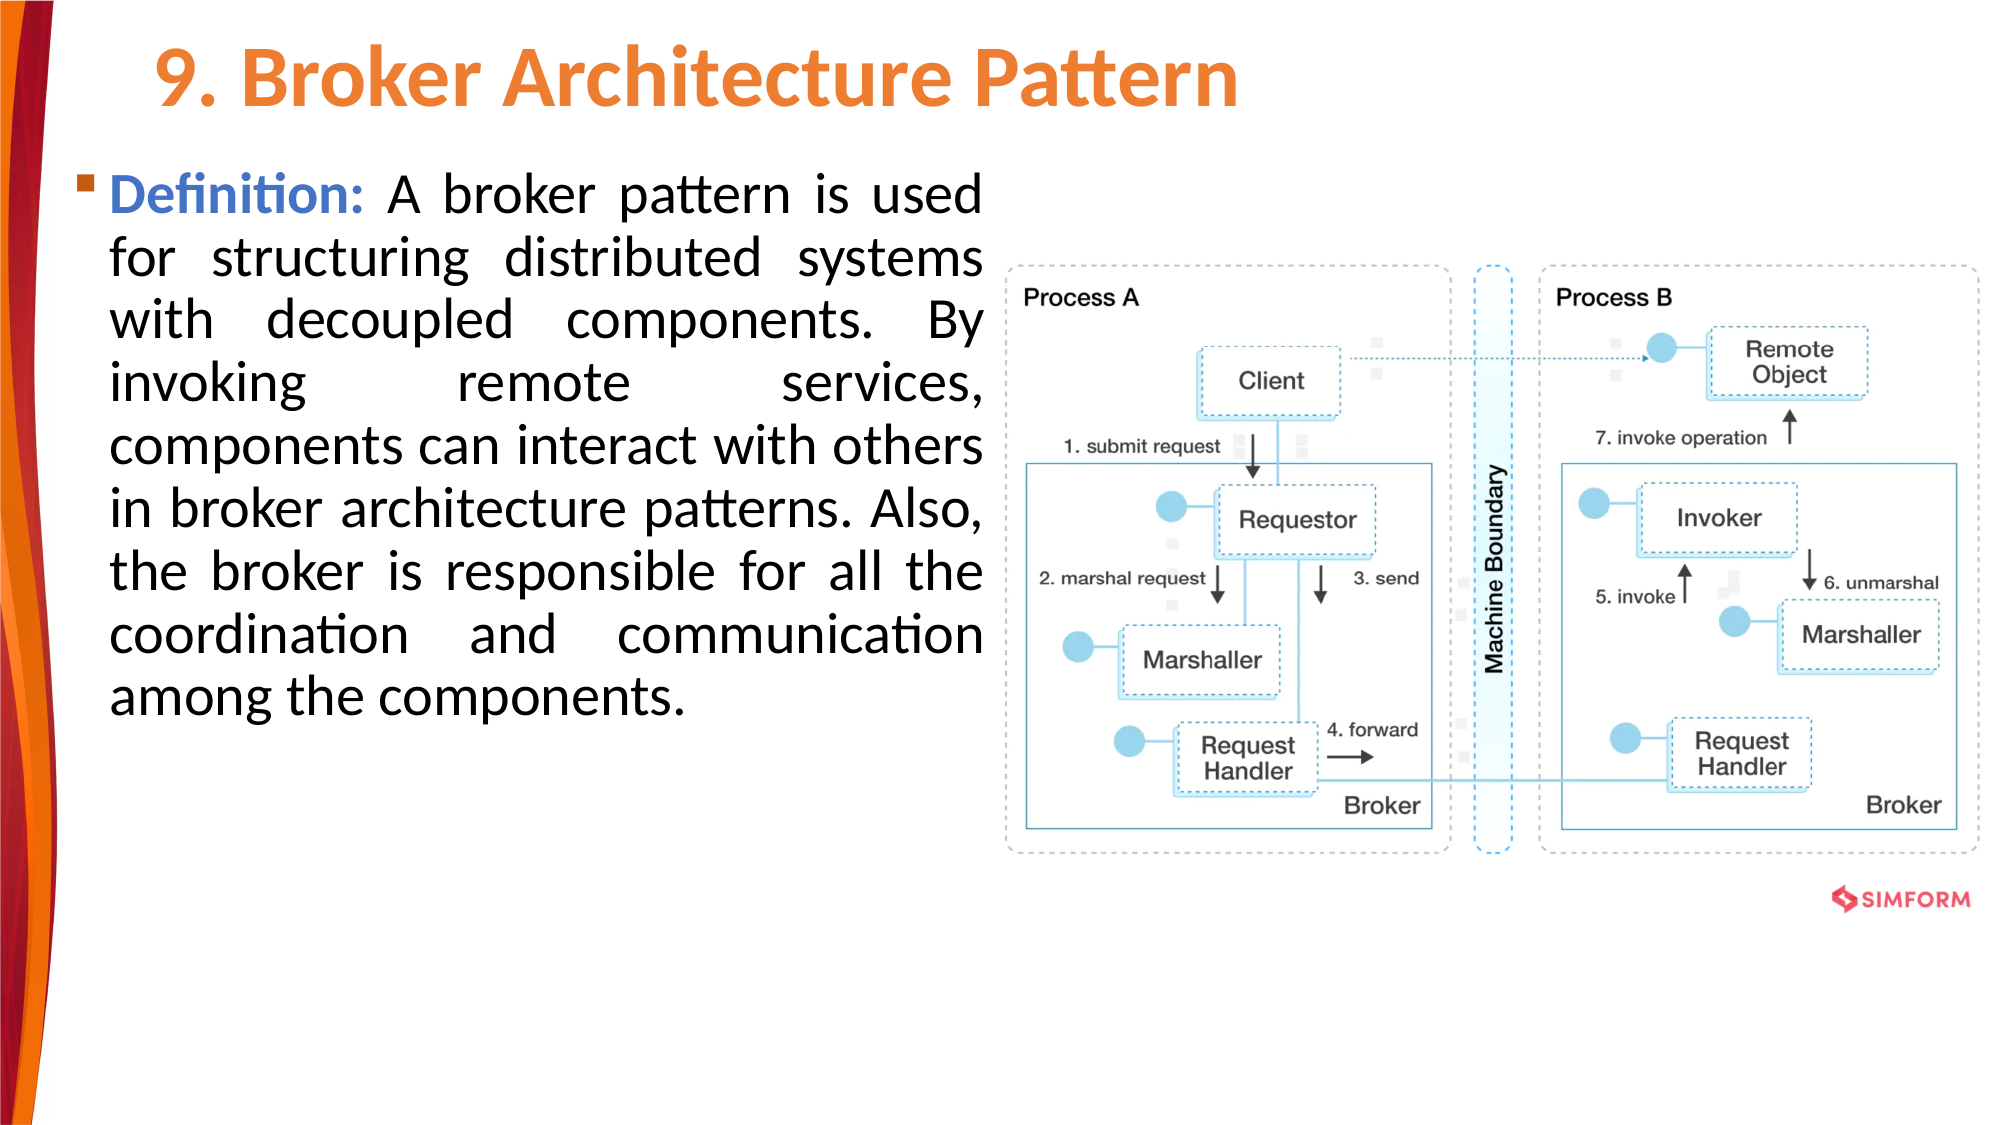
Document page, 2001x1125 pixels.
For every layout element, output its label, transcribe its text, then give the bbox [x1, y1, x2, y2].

picture [985, 228, 2000, 937]
picture [1, 1, 60, 1124]
title 9. Broker Architecture Pattern [137, 22, 1863, 133]
list Definition: A broker pattern is used for structuring distributed systems with decoupled components. By invoking remote services, components can interact with others in broker architecture patterns. Also, the broker is responsible for all the coordination and communication among the components. [57, 155, 1000, 966]
